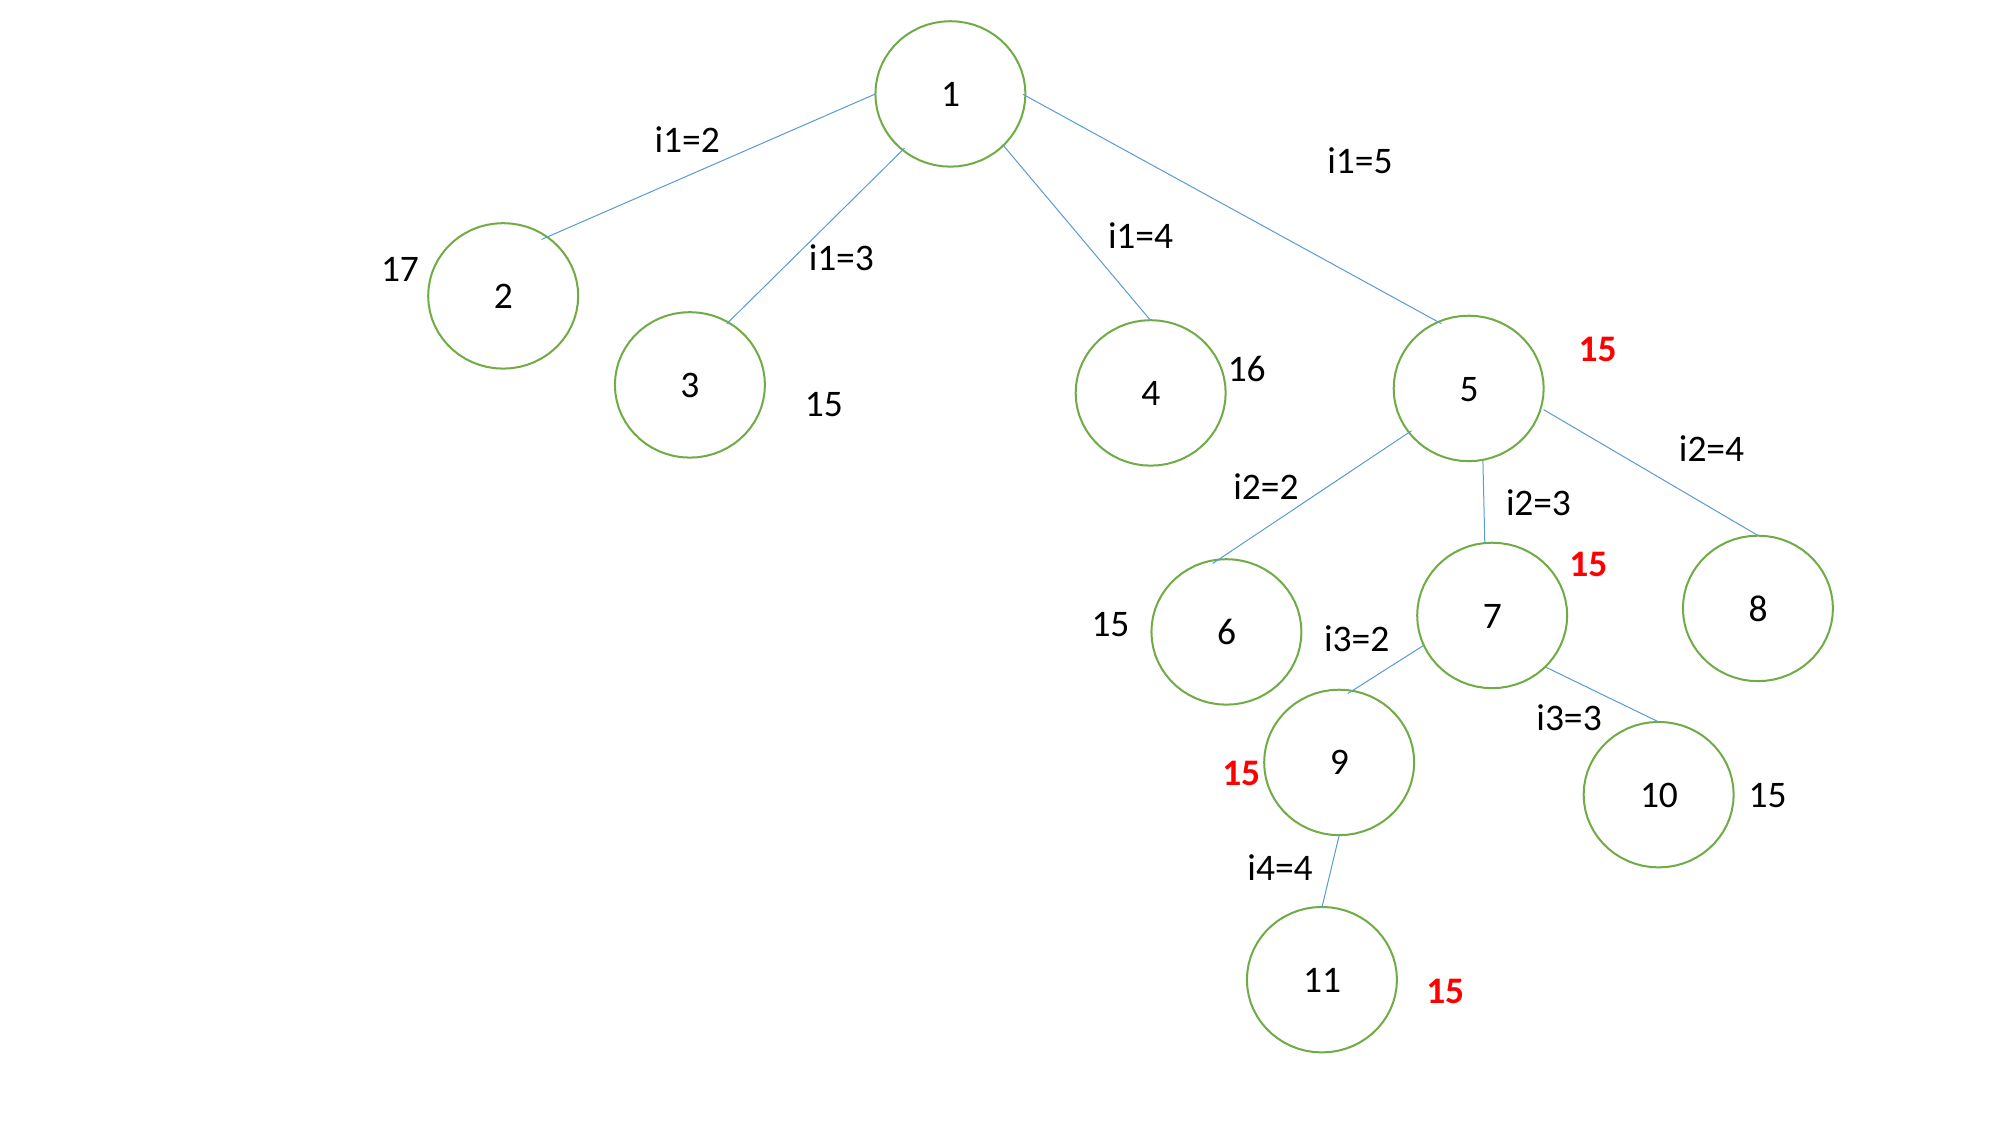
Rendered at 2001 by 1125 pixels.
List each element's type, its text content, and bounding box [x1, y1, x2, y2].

text_box 7 [1480, 588, 1505, 636]
text_box [1583, 721, 1734, 868]
text_box [1682, 535, 1833, 682]
text_box [875, 21, 1026, 93]
text_box 17 [379, 242, 422, 290]
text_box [540, 93, 1442, 706]
text_box i2=3 15 [1504, 460, 1610, 584]
text_box [1442, 315, 1544, 462]
text_box i2=4 [1676, 422, 1747, 470]
text_box 15 [1424, 964, 1467, 1012]
text_box 10 [1637, 767, 1680, 815]
text_box 8 [1746, 581, 1770, 629]
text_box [1263, 688, 1416, 837]
text_box 2 [491, 268, 515, 316]
text_box 15 [1746, 767, 1789, 815]
text_box [1442, 542, 1568, 689]
text_box 15 [1576, 321, 1619, 369]
text_box 15 [1220, 746, 1263, 794]
text_box 11 [1300, 952, 1344, 1000]
text_box 5 [1457, 361, 1481, 409]
text_box [1246, 906, 1397, 1053]
text_box [428, 223, 540, 369]
text_box 1 [939, 66, 963, 93]
text_box i3=3 [1534, 691, 1604, 739]
text_box i4=4 [1245, 840, 1315, 888]
